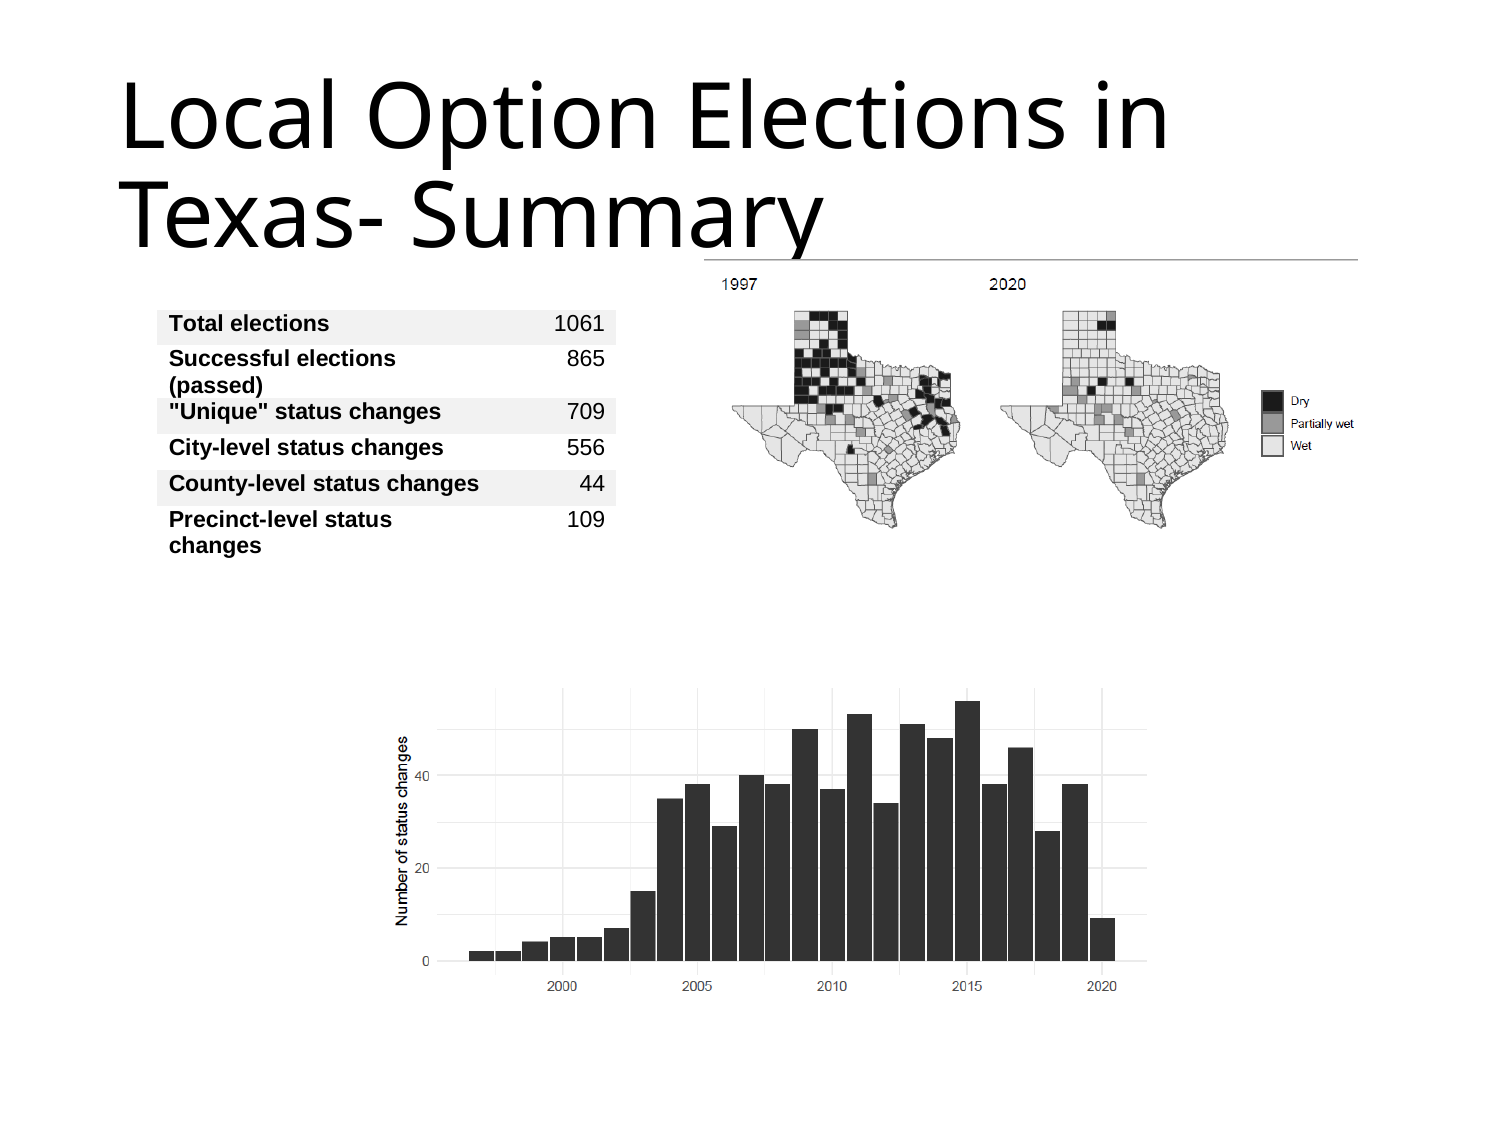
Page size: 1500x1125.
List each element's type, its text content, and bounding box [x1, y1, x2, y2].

picture [0, 259, 1358, 606]
title Local Option Elections in Texas- Summary [103, 59, 1397, 278]
picture [387, 680, 1150, 1018]
